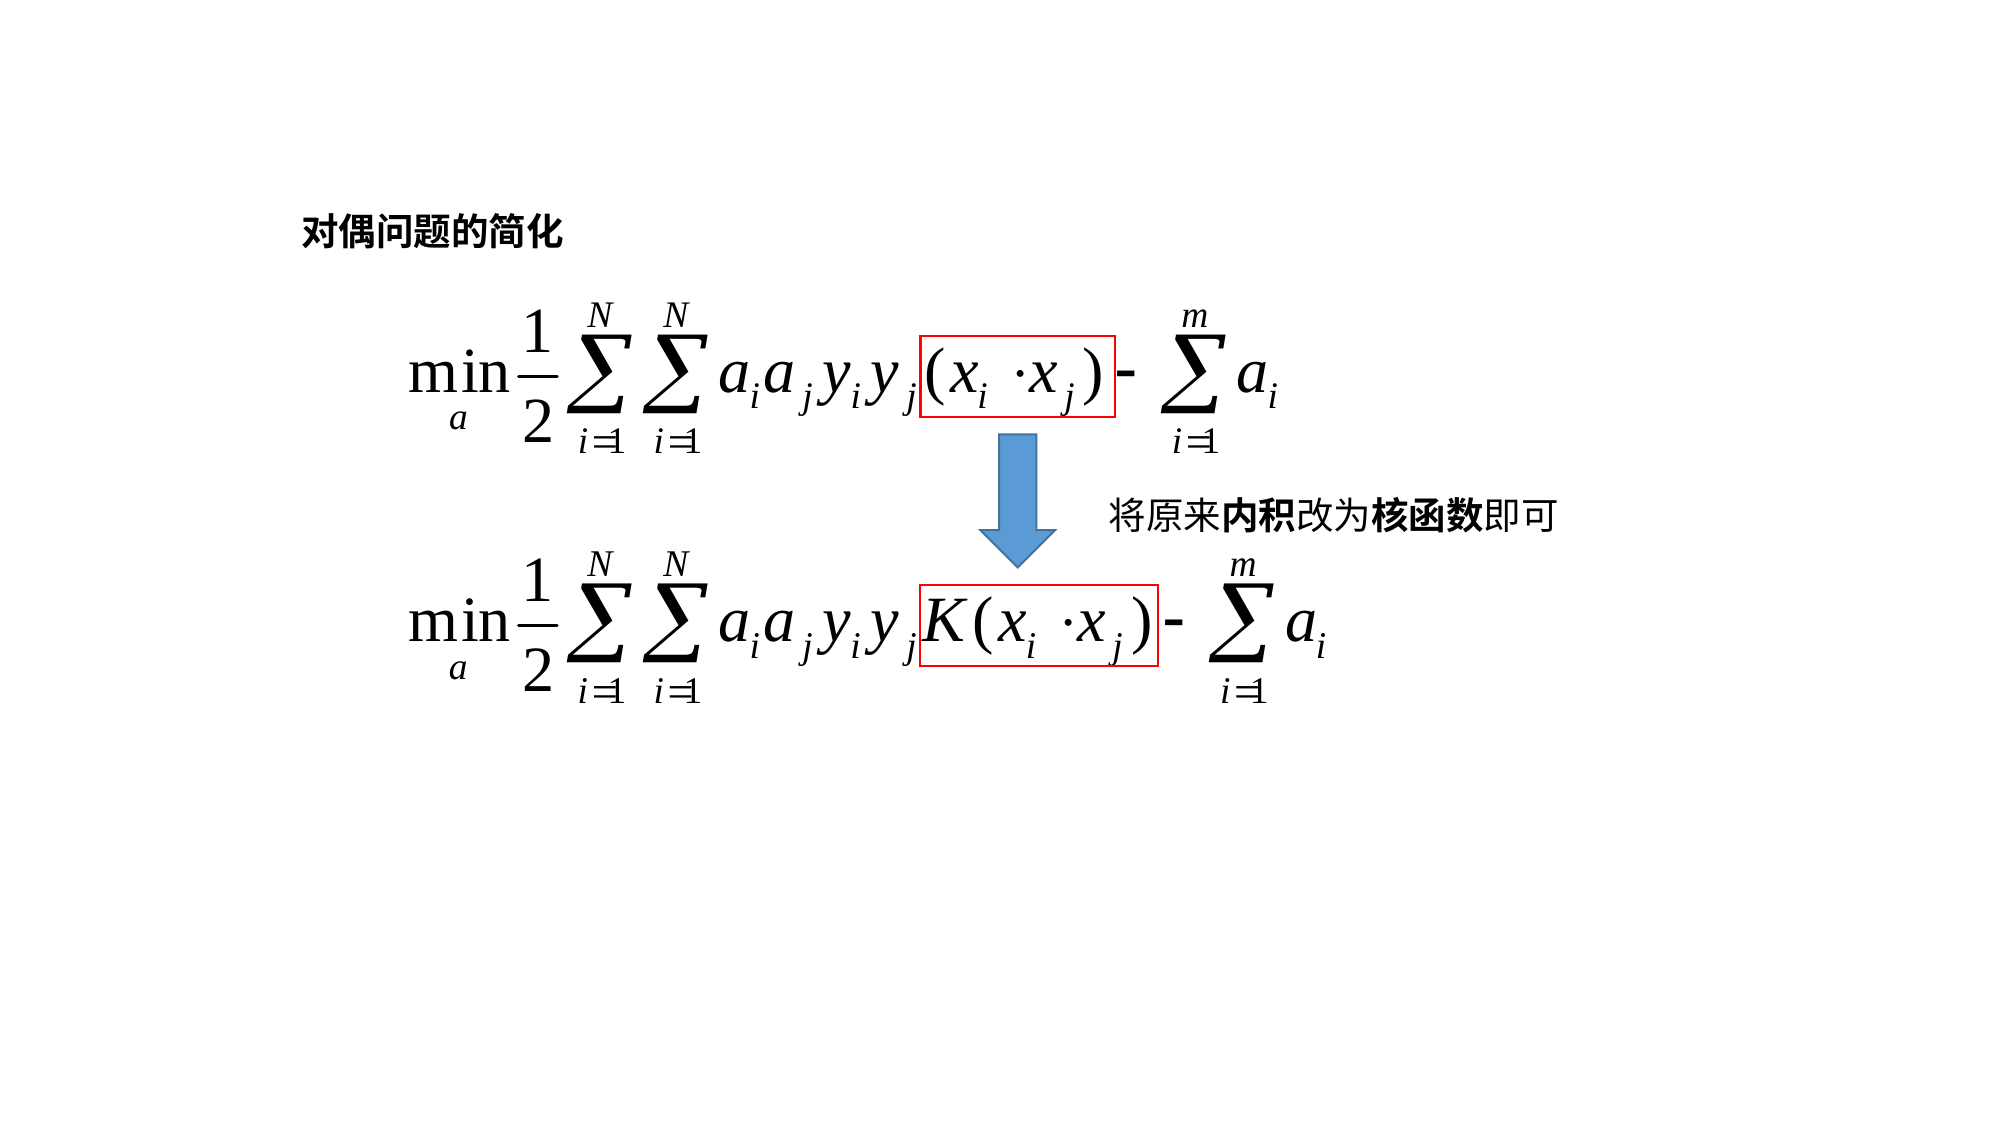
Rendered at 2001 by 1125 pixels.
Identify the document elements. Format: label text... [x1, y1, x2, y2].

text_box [398, 285, 1298, 468]
text_box 将原来内积改为核函数即可 [1094, 484, 1677, 545]
text_box 对偶问题的简化 [286, 200, 583, 261]
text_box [398, 534, 1346, 717]
text_box [977, 468, 1058, 534]
